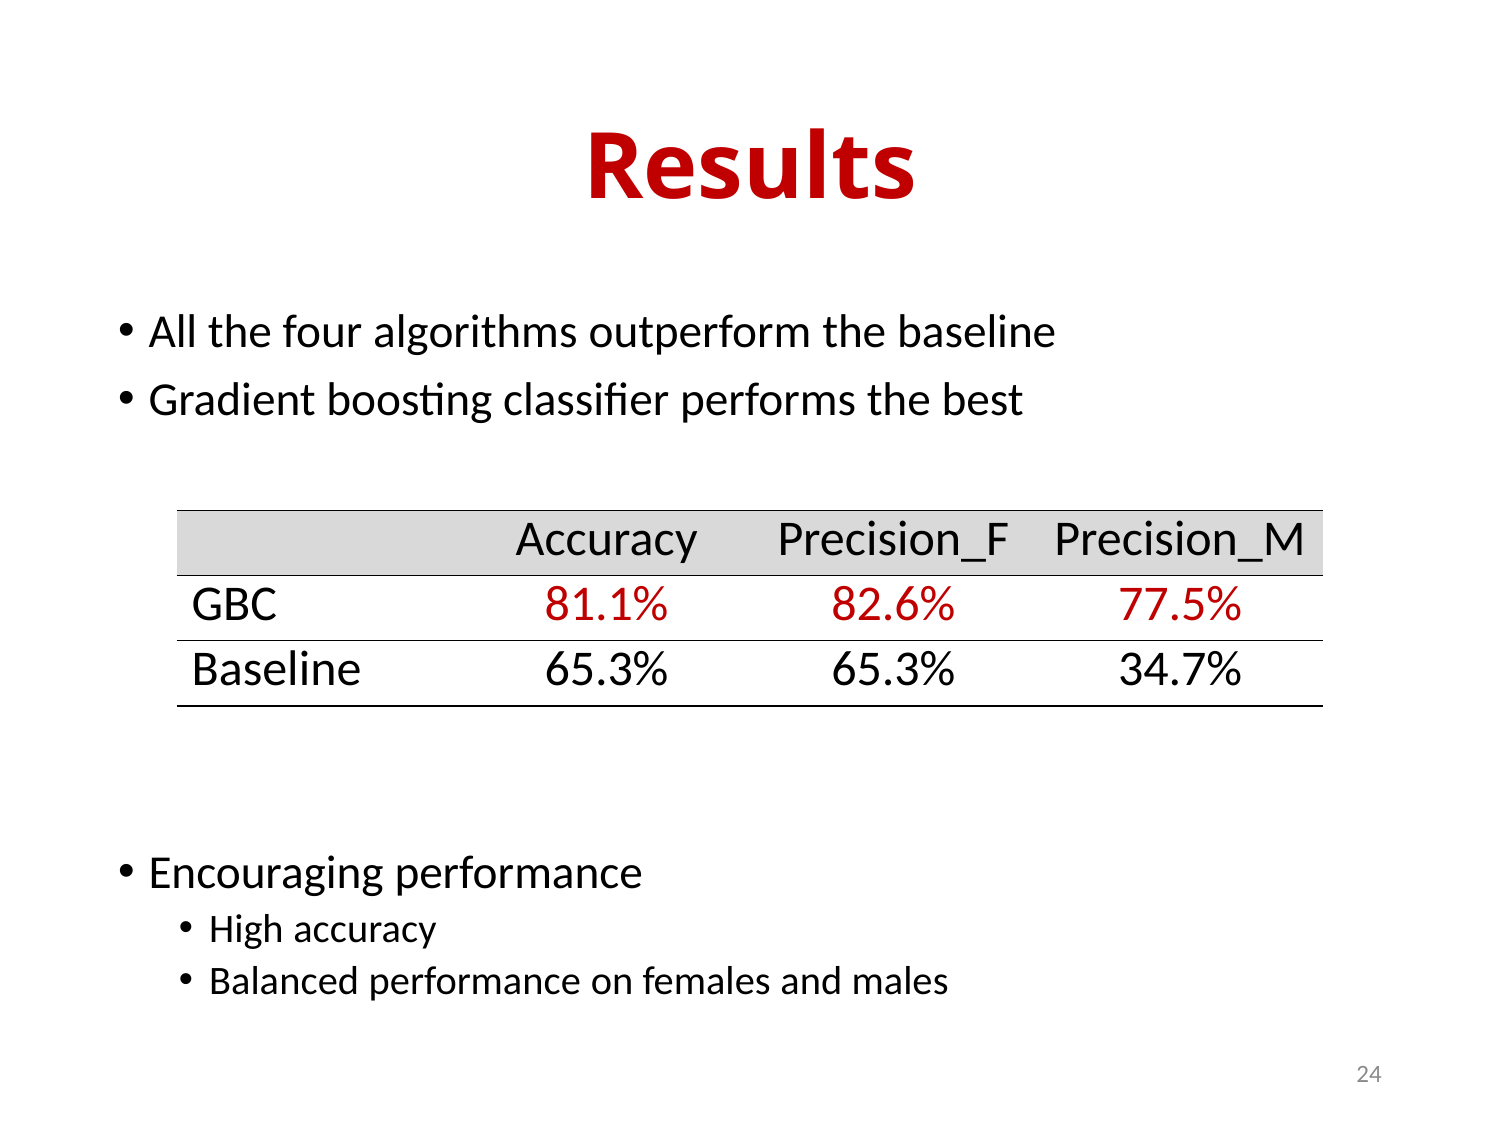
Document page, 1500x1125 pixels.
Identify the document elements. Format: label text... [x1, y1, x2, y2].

table_cell 81.1% [463, 576, 750, 640]
table_cell 34.7% [1037, 641, 1323, 705]
table_header Accuracy [463, 511, 750, 575]
table_header Precision_F [750, 511, 1037, 575]
slide_number 24 [1059, 1042, 1397, 1103]
list All the four algorithms outperform the baseline Gradient boosting classifier performs the best Encouraging performance High accuracy Balanced performance on females and males [103, 299, 1397, 1014]
table_cell 65.3% [463, 641, 750, 705]
table_cell Baseline [177, 641, 463, 705]
table_cell GBC [177, 576, 463, 640]
title Results [103, 59, 1397, 278]
table_cell 65.3% [750, 641, 1037, 705]
table_header [177, 511, 463, 575]
table_cell 82.6% [750, 576, 1037, 640]
table_cell 77.5% [1037, 576, 1323, 640]
table_header Precision_M [1037, 511, 1323, 575]
